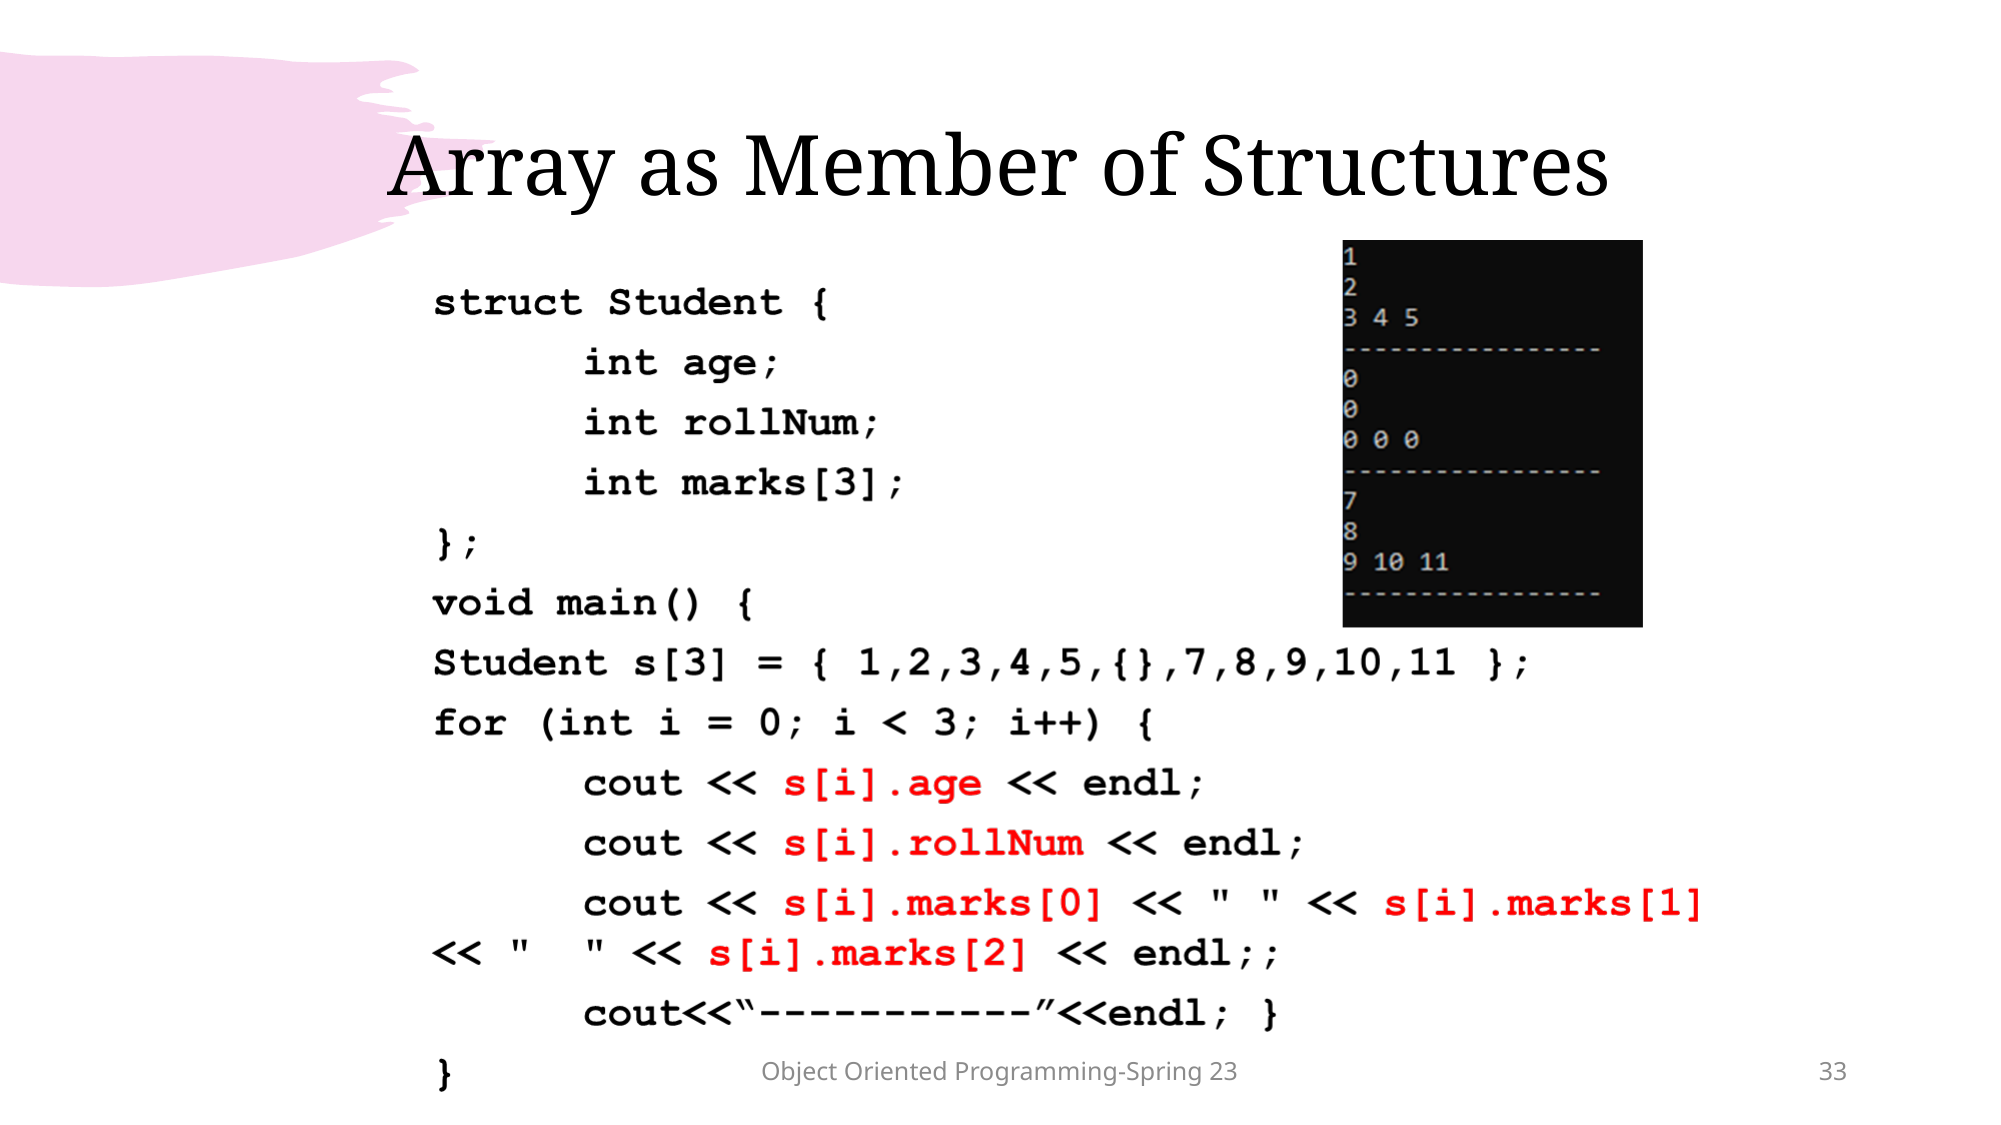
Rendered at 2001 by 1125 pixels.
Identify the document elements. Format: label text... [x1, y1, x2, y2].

picture [407, 240, 1768, 1125]
title Array as Member of Structures [137, 59, 1863, 278]
slide_number 33 [1768, 1042, 1863, 1103]
